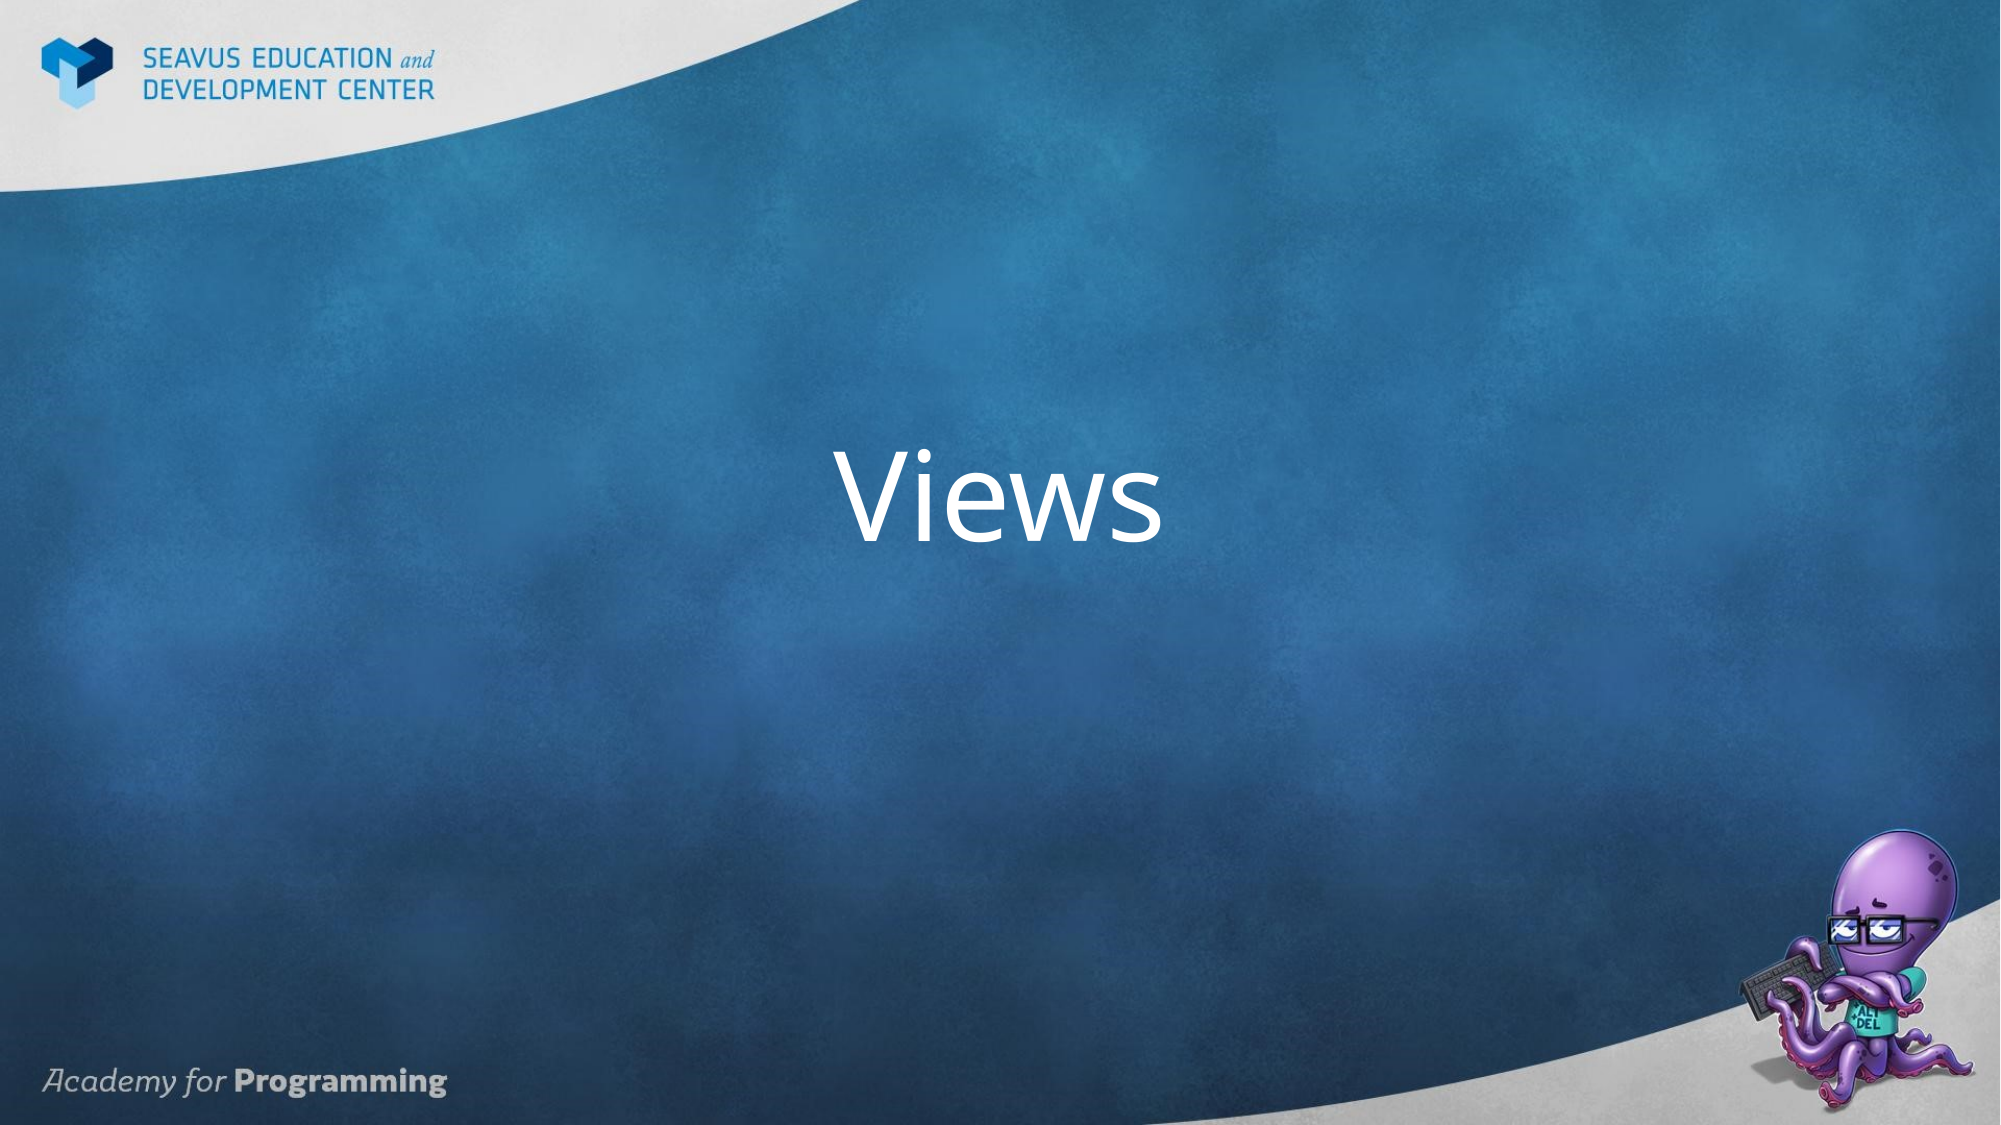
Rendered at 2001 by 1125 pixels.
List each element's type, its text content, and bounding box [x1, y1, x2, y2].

picture [0, 0, 2001, 1125]
title Views [249, 184, 1750, 576]
